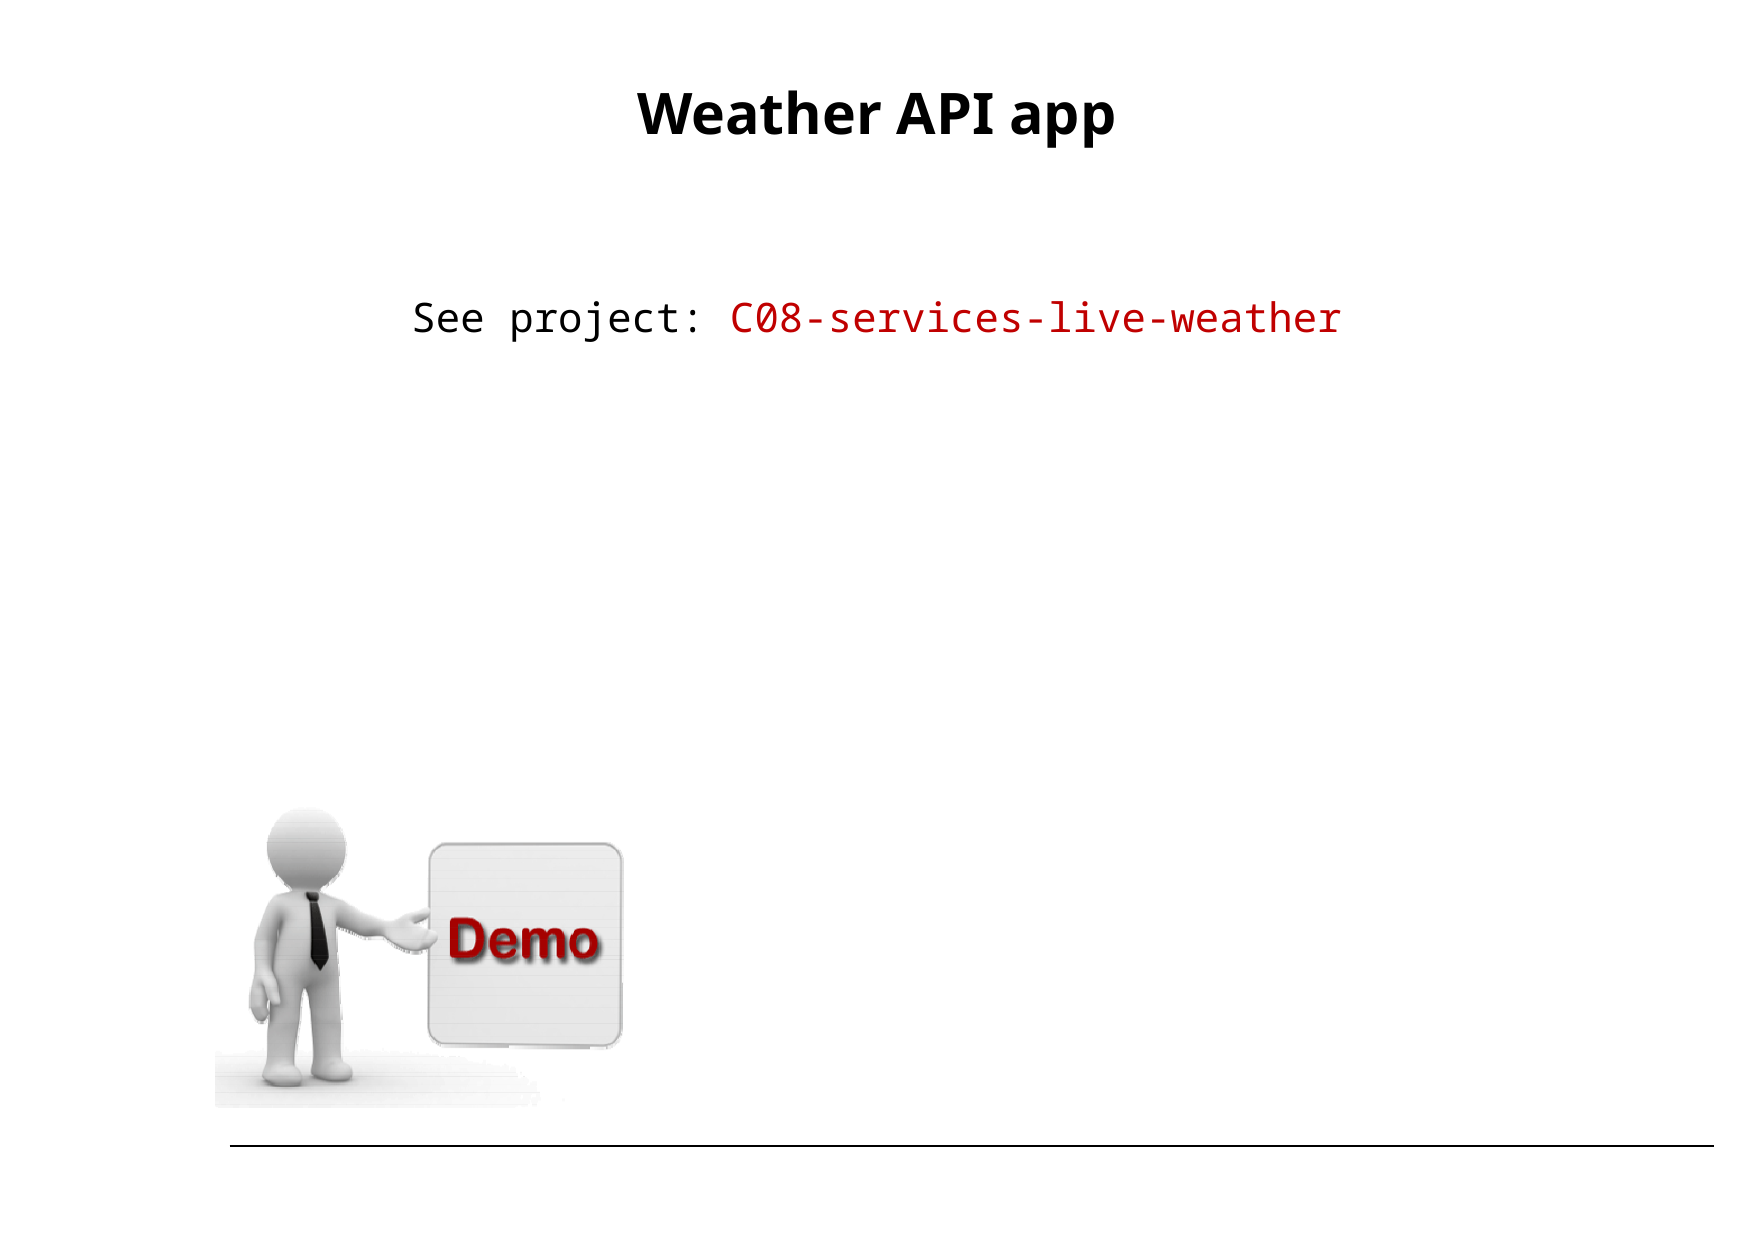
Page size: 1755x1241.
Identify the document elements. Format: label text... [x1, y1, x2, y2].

title Weather API app [207, 77, 1547, 147]
text_box [214, 806, 628, 1108]
list See project: C08-services-live-weather [133, 194, 1621, 342]
